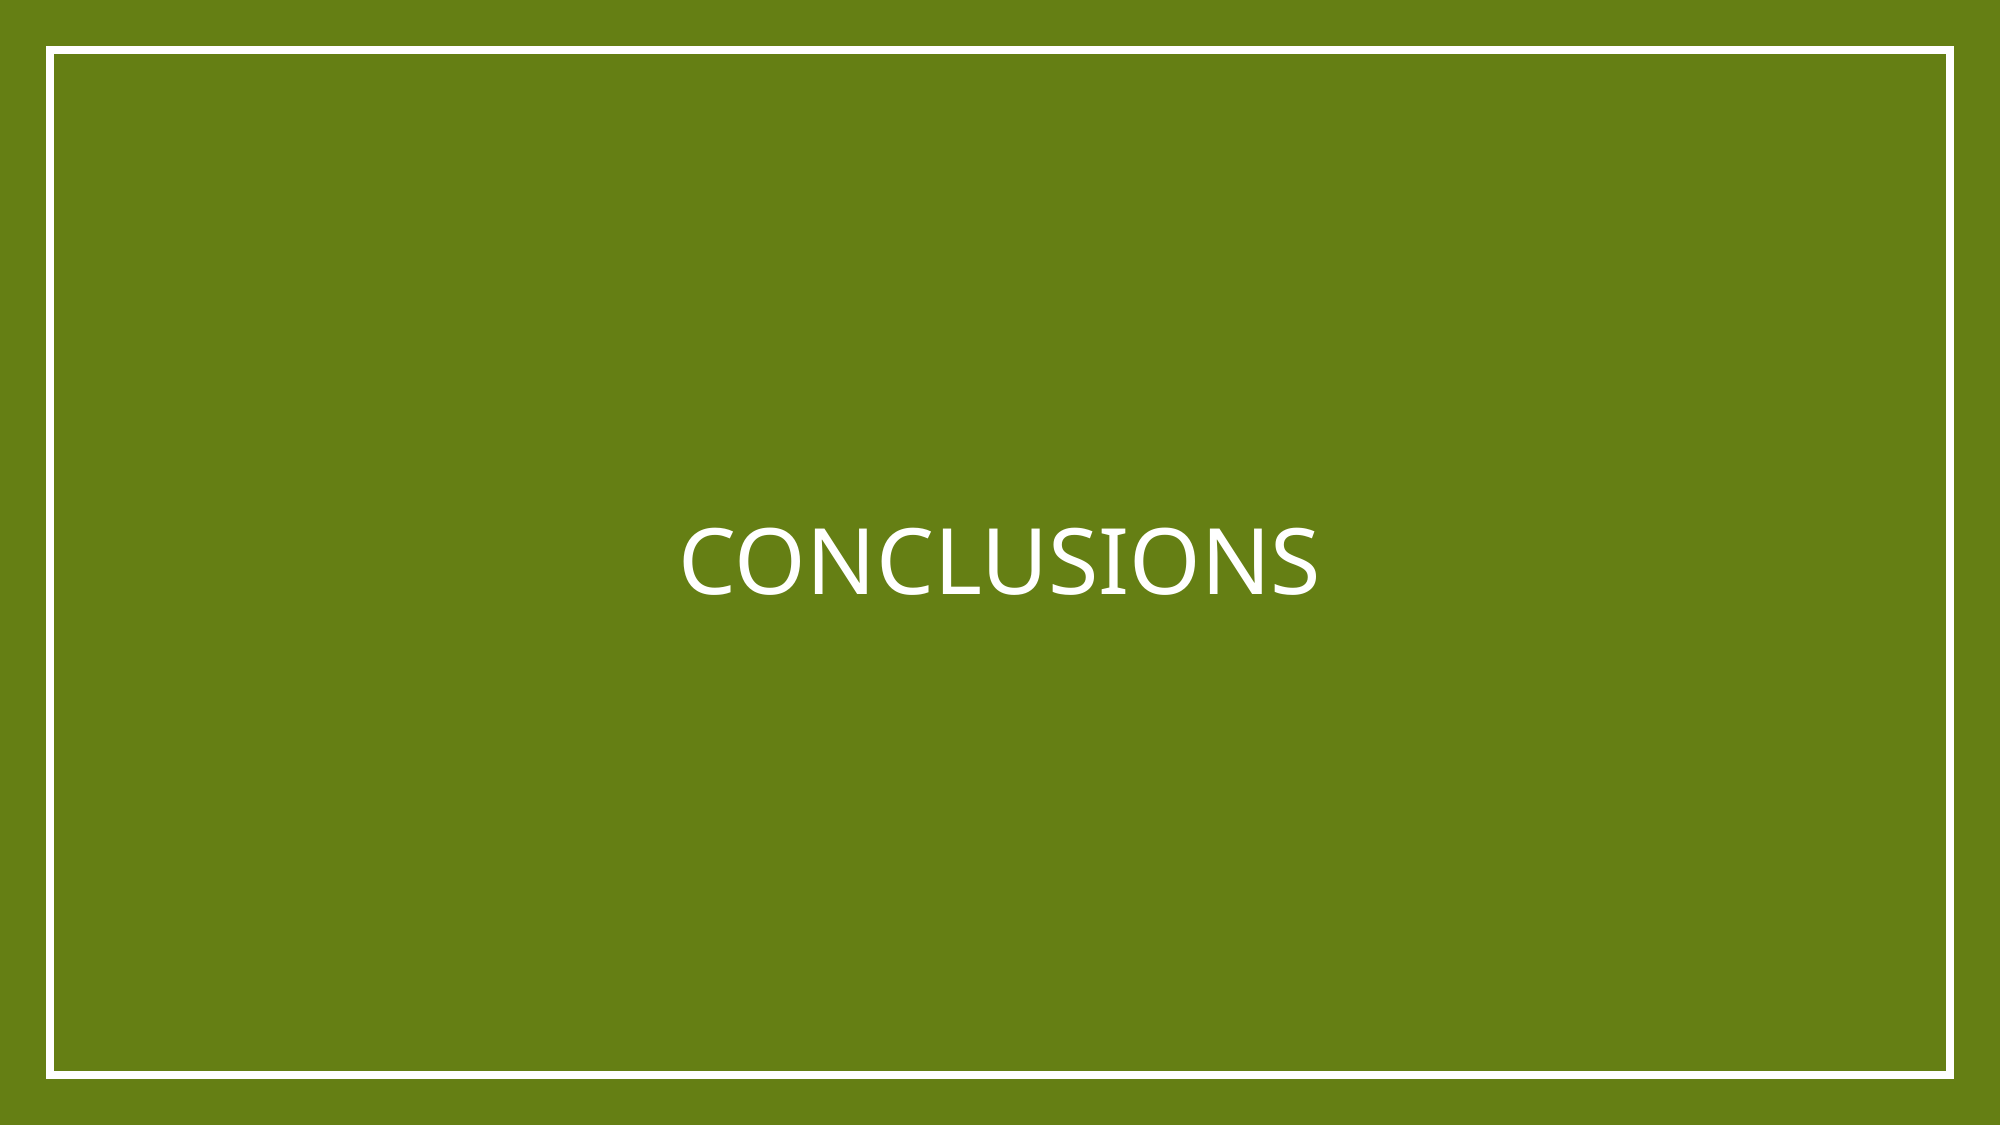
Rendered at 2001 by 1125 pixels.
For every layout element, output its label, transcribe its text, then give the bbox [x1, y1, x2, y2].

title CONCLUSIONS [137, 253, 1863, 622]
